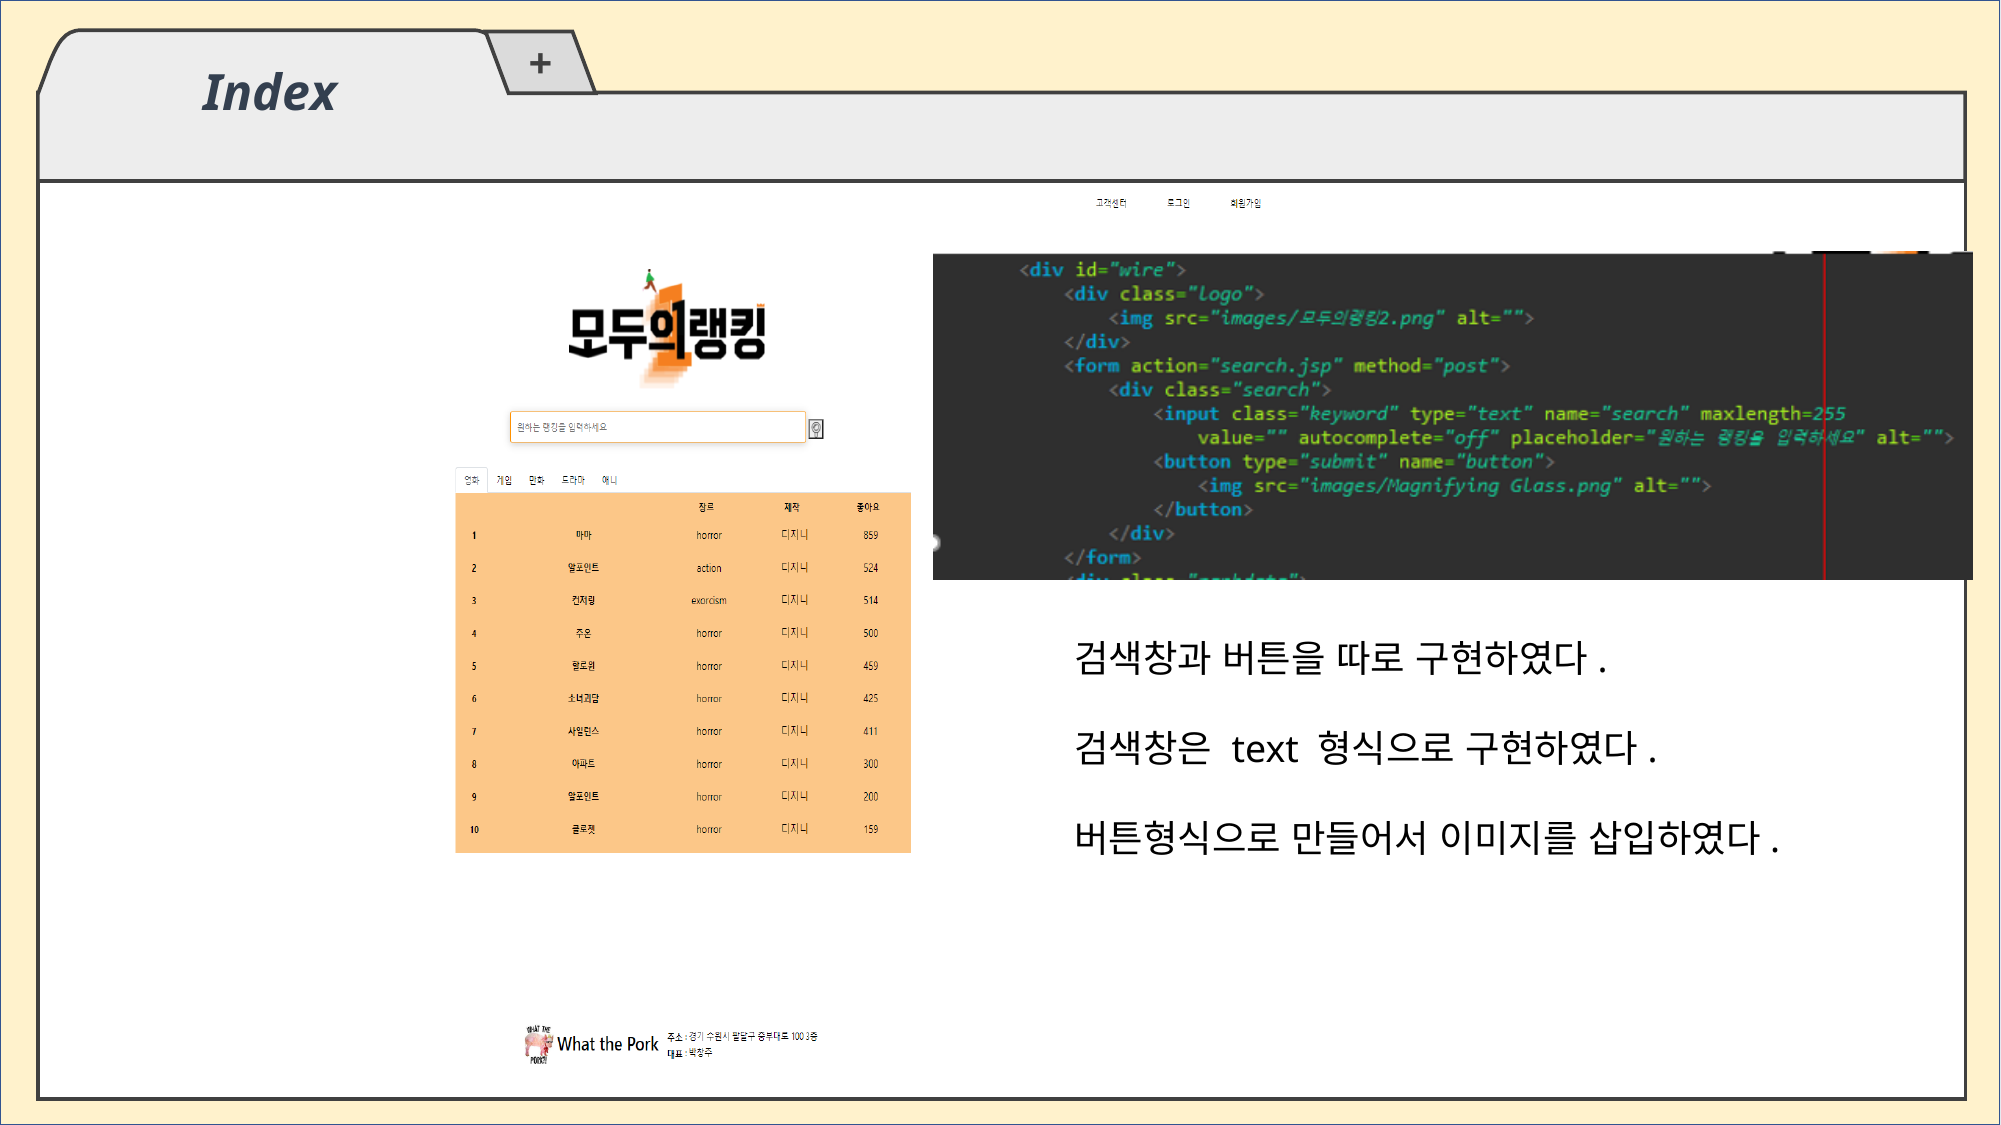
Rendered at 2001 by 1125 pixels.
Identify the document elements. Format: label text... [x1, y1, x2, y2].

text_box Index [79, 22, 461, 128]
picture [42, 183, 1973, 1073]
text_box 검색창과 버튼을 따로 구현하였다. 검색창은 text 형식으로 구현하였다. 버튼형식으로 만들어서 이미지를 삽입하였다. [1291, 628, 1847, 868]
